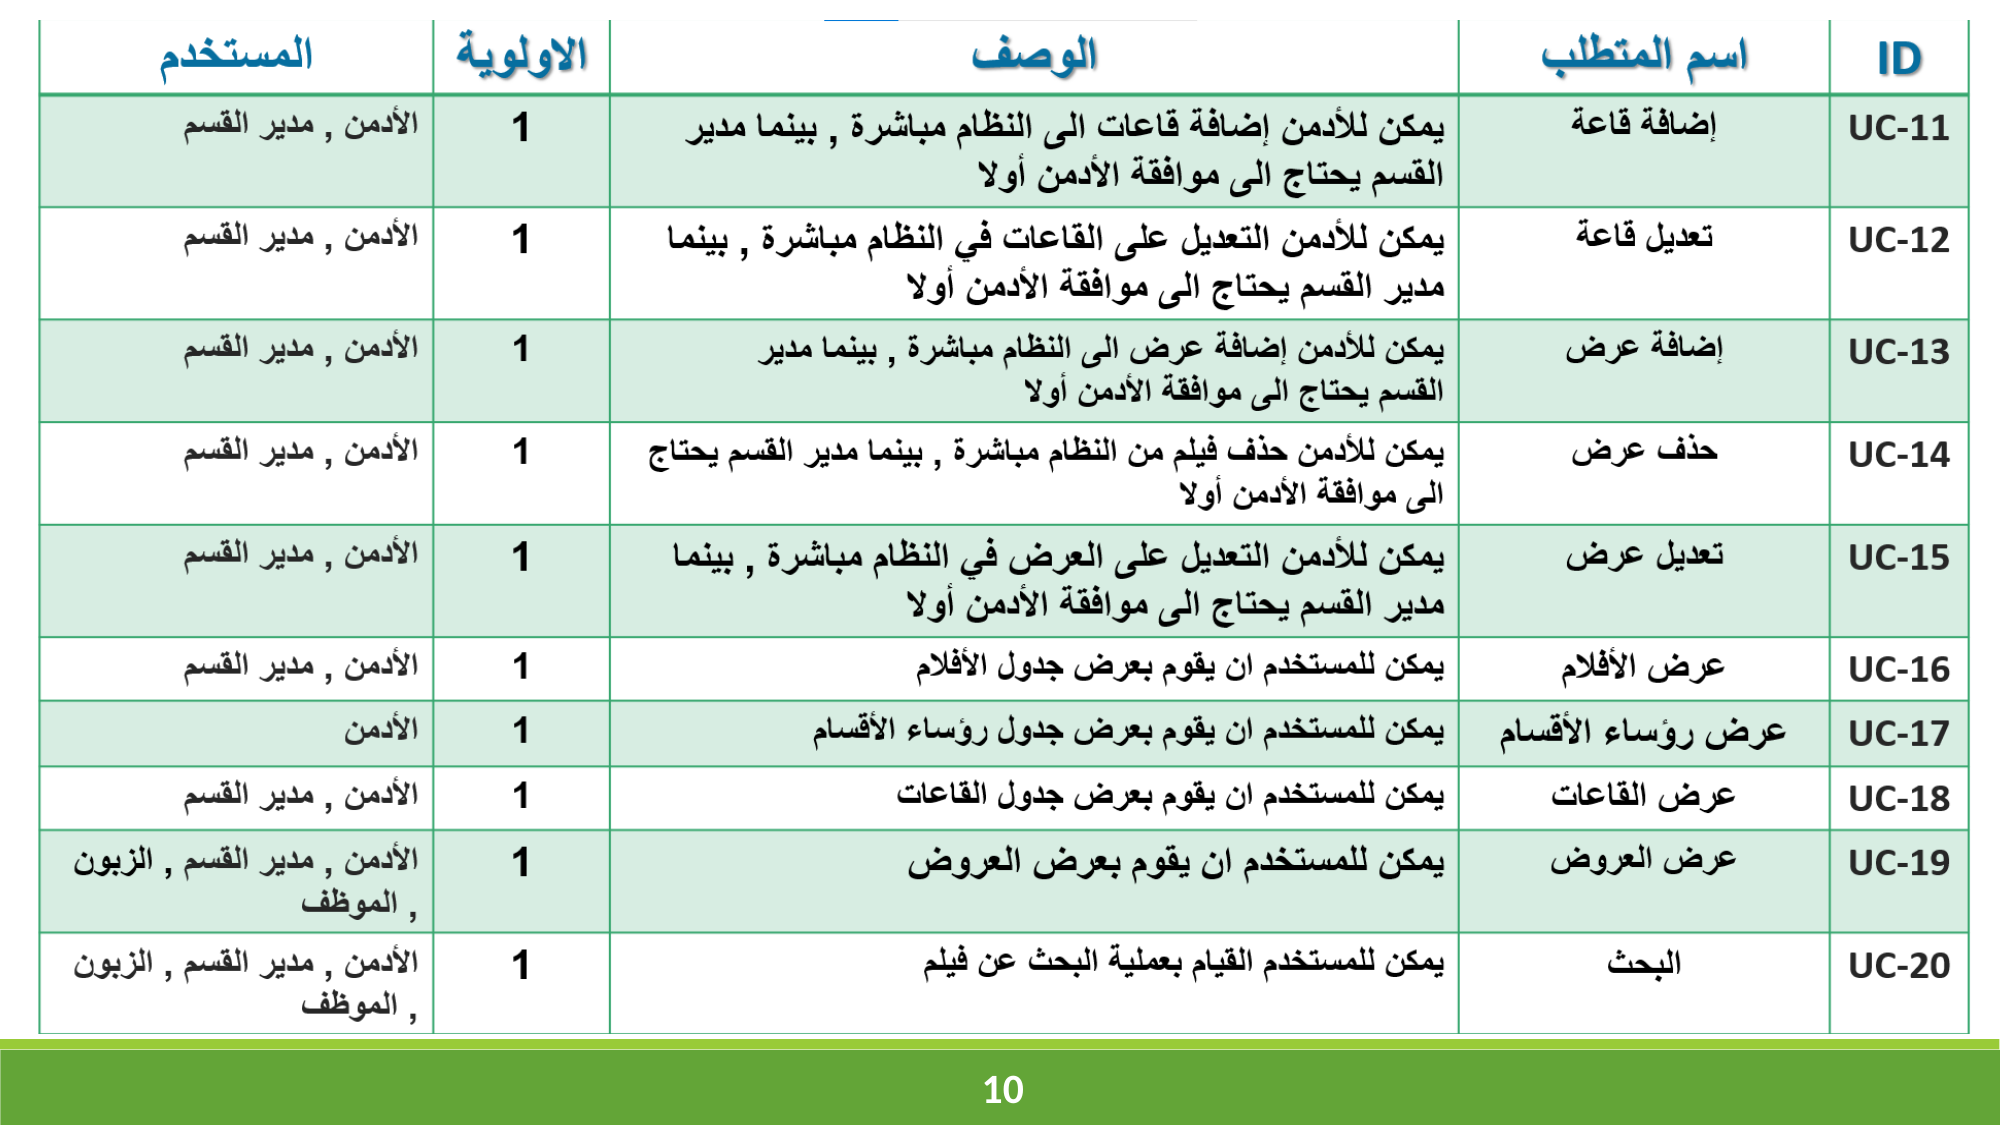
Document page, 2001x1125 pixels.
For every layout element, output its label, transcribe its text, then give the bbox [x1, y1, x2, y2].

text_box [26, 20, 1980, 1034]
slide_number ‹#› [960, 1062, 1040, 1112]
